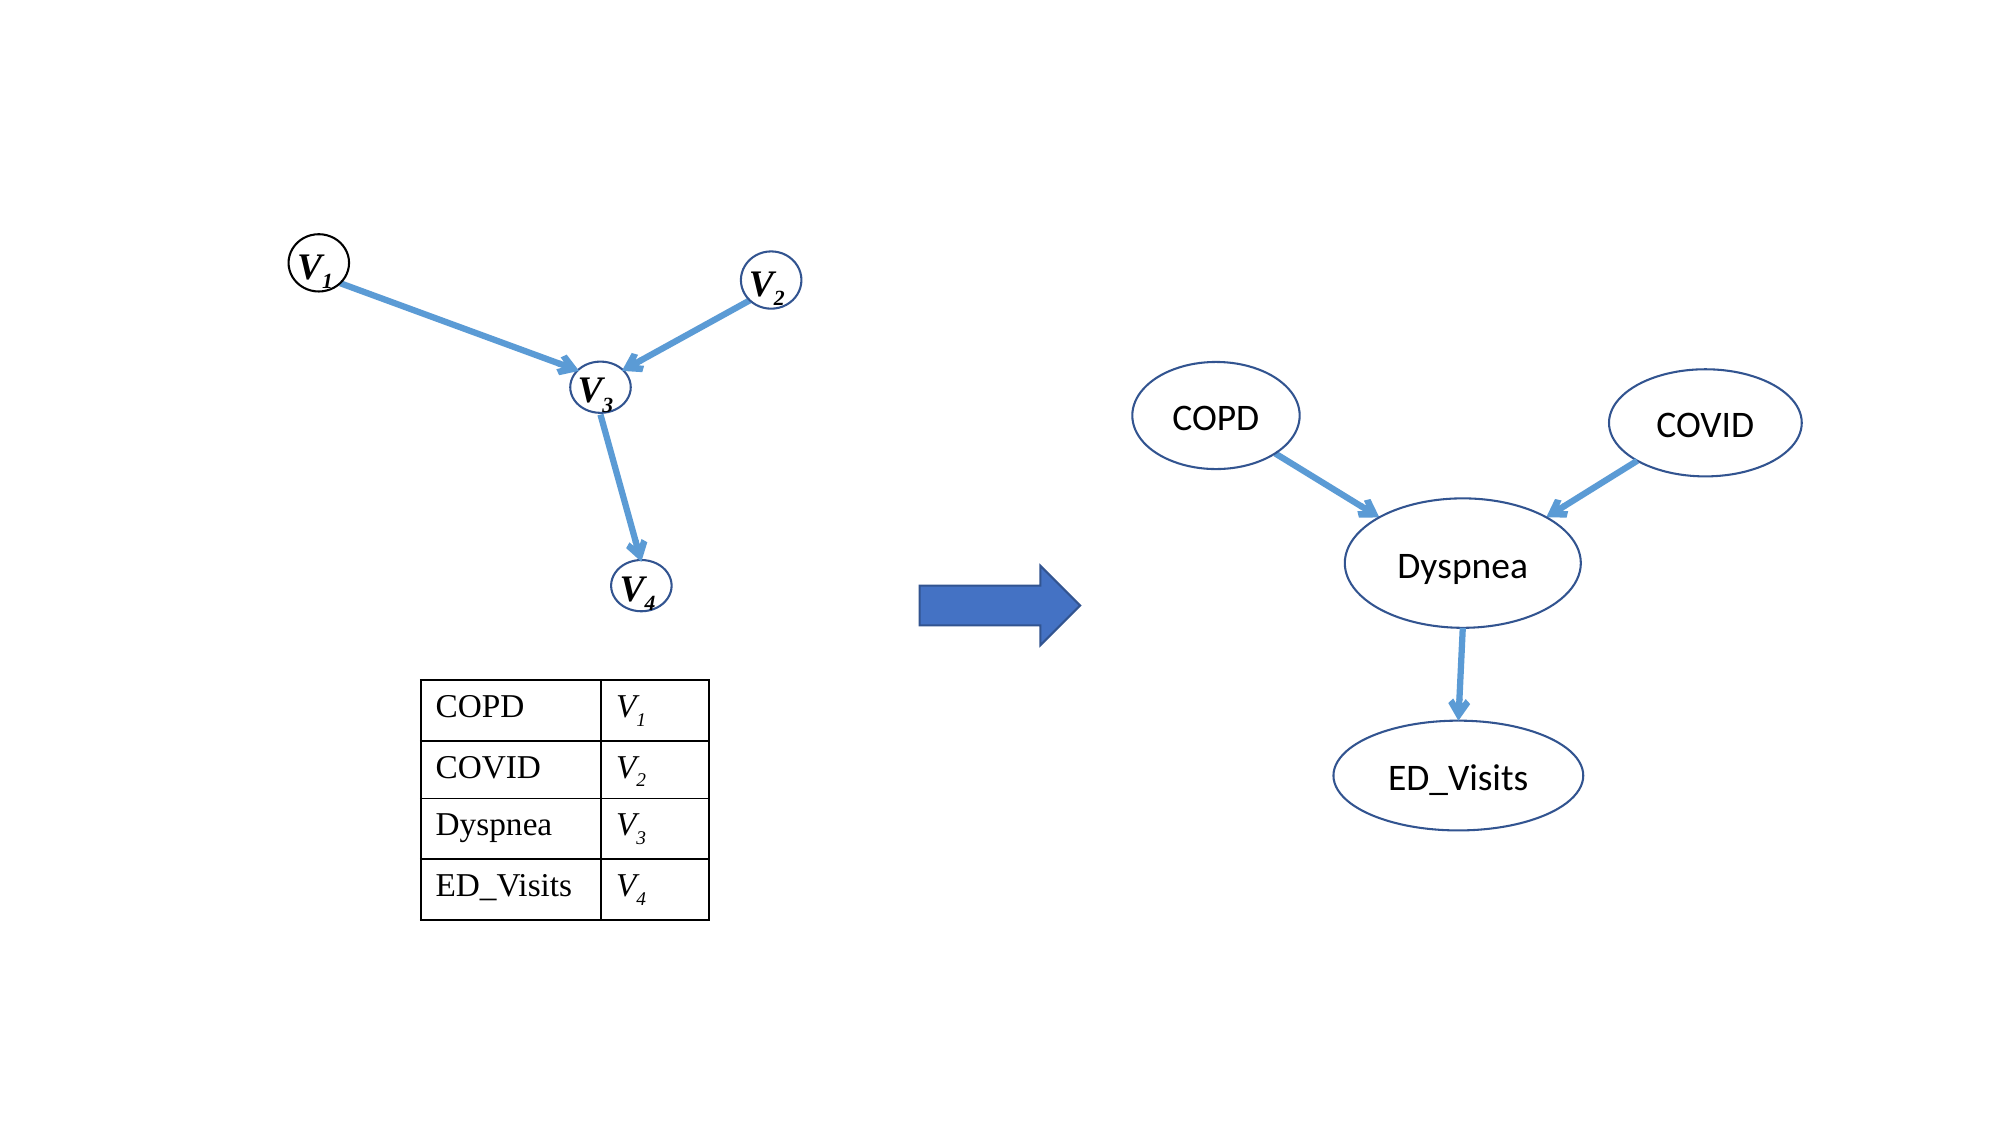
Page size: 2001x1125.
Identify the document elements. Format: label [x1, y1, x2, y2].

text_box [1132, 361, 1802, 831]
table_cell [422, 799, 600, 858]
table_cell [602, 799, 708, 858]
text_box [284, 234, 843, 655]
table_cell [422, 742, 600, 798]
table_cell [602, 742, 708, 798]
table_header [422, 681, 600, 740]
table_cell [602, 860, 708, 919]
text_box [918, 563, 1082, 648]
table_cell [422, 860, 600, 919]
table_header [602, 681, 708, 740]
